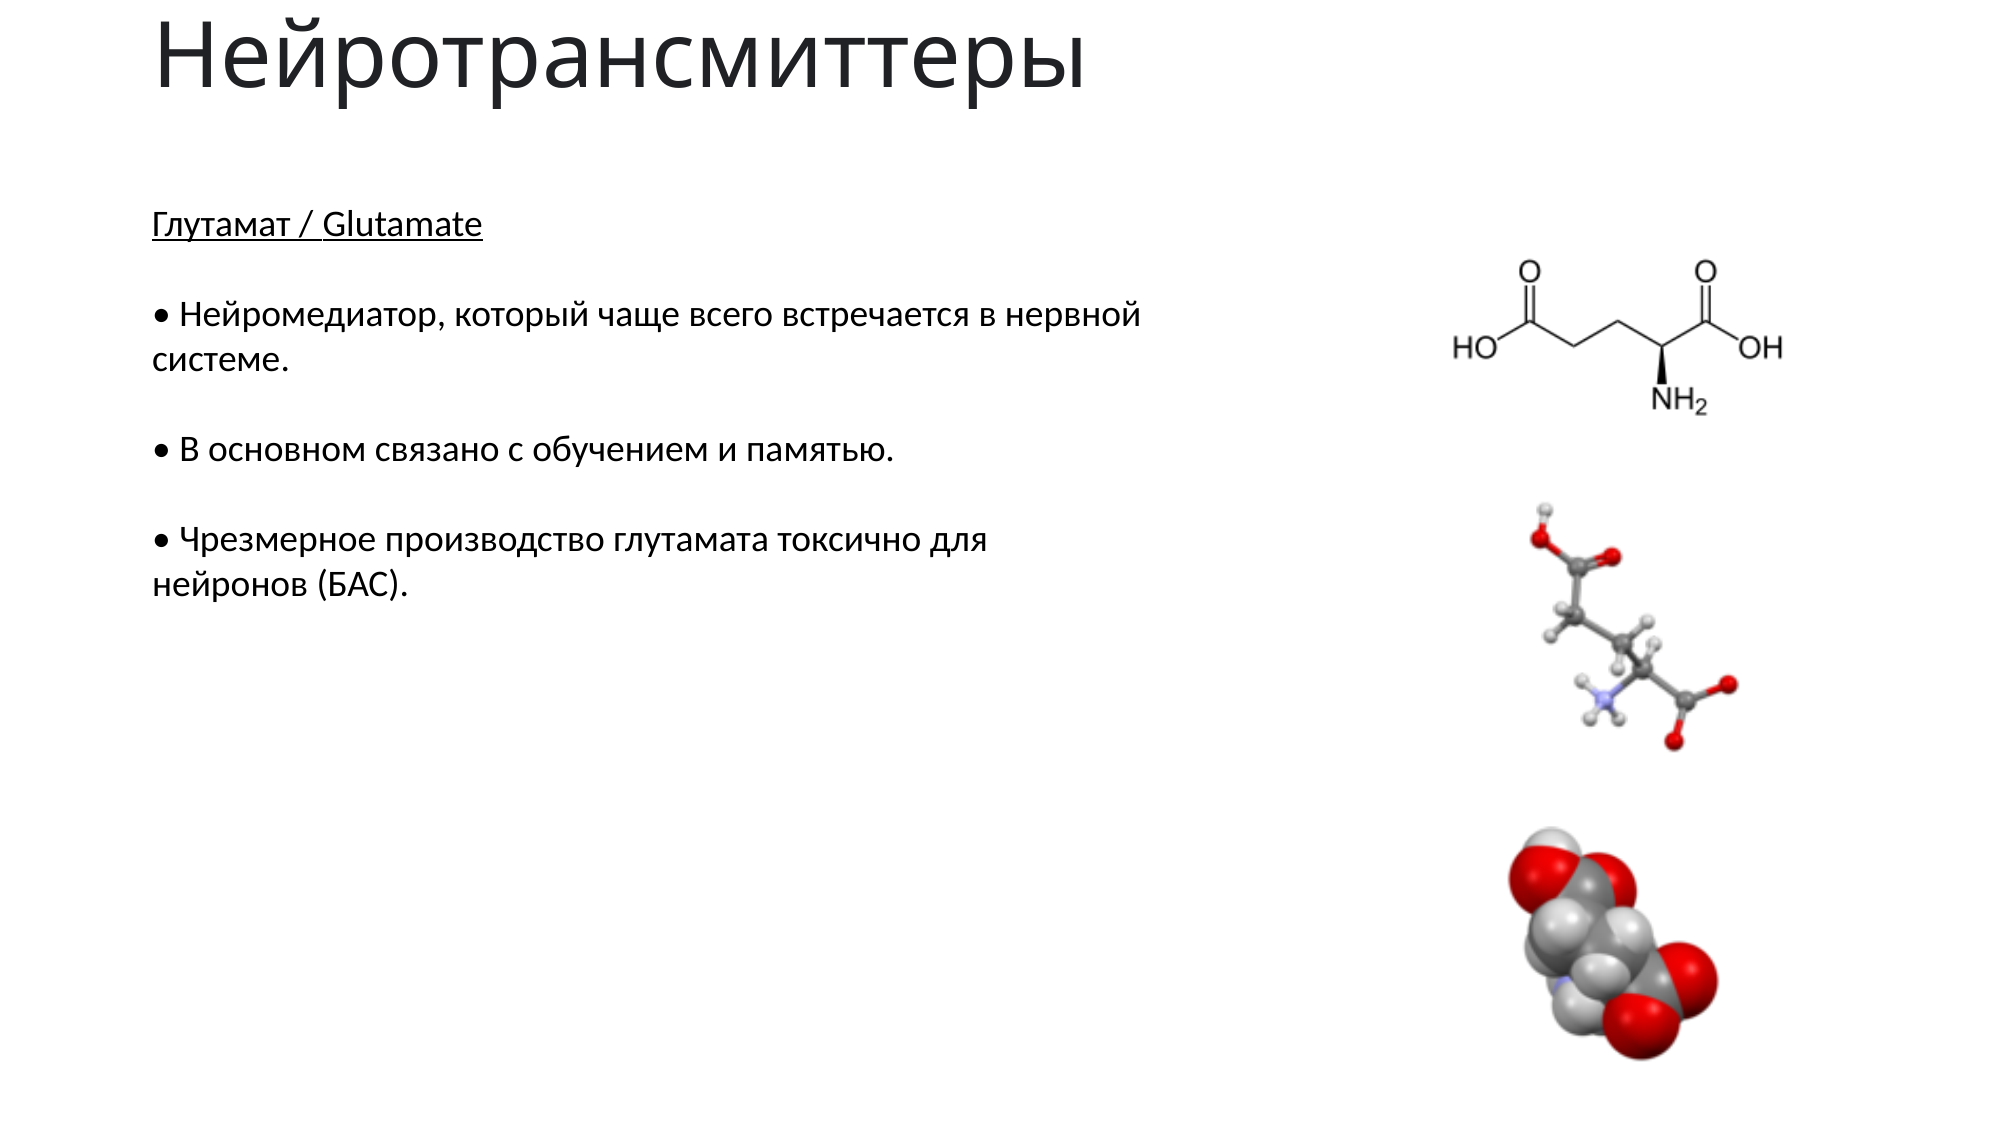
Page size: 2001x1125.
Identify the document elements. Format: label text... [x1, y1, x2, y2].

picture [1446, 256, 1791, 419]
picture [1498, 817, 1730, 1072]
text_box Глутамат / Glutamate • Нейромедиатор, который чаще всего встречается в нервной системе. • В основном связано с обучением и памятью. • Чрезмерное производство глутамата токсично для нейронов (БАС). [137, 191, 1159, 611]
picture [1519, 491, 1751, 764]
title Нейротрансмиттеры [137, 13, 1646, 115]
